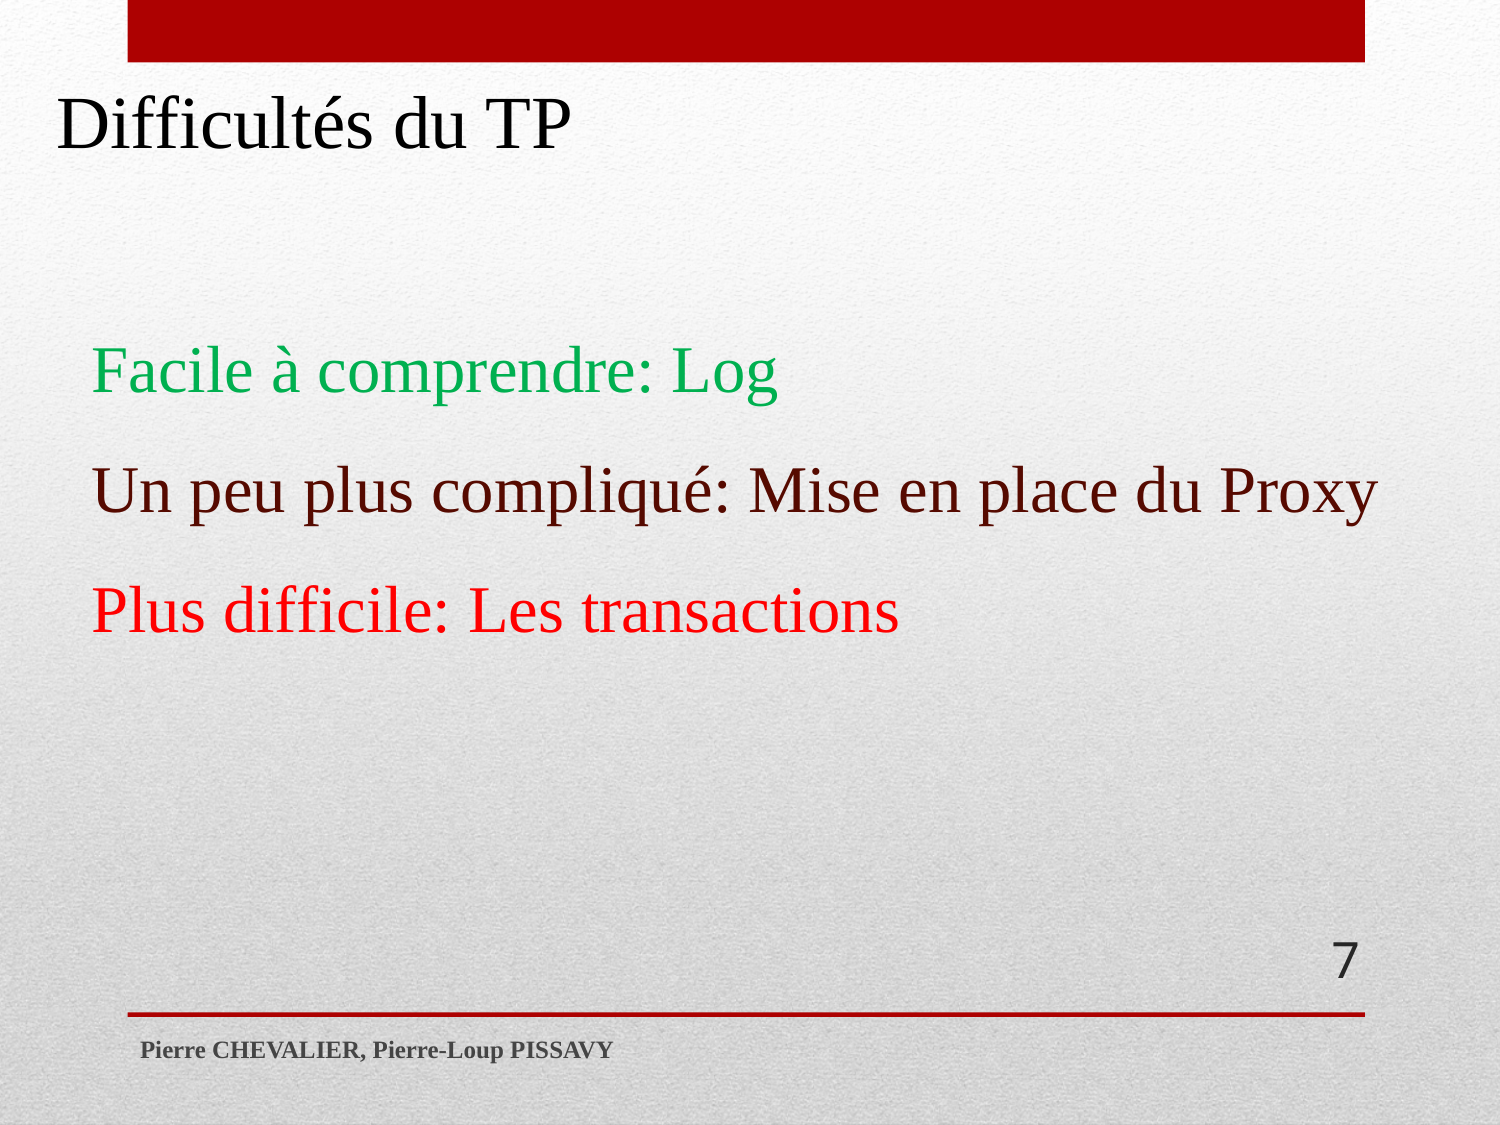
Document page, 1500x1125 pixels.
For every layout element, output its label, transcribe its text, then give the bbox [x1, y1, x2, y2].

text_box Facile à comprendre: Log Un peu plus compliqué: Mise en place du Proxy Plus difficile: Les transactions [76, 278, 1412, 654]
footer Pierre CHEVALIER, Pierre-Loup PISSAVY [125, 1018, 925, 1079]
slide_number 7 [1250, 933, 1375, 993]
text_box Difficultés du TP [41, 66, 1459, 172]
